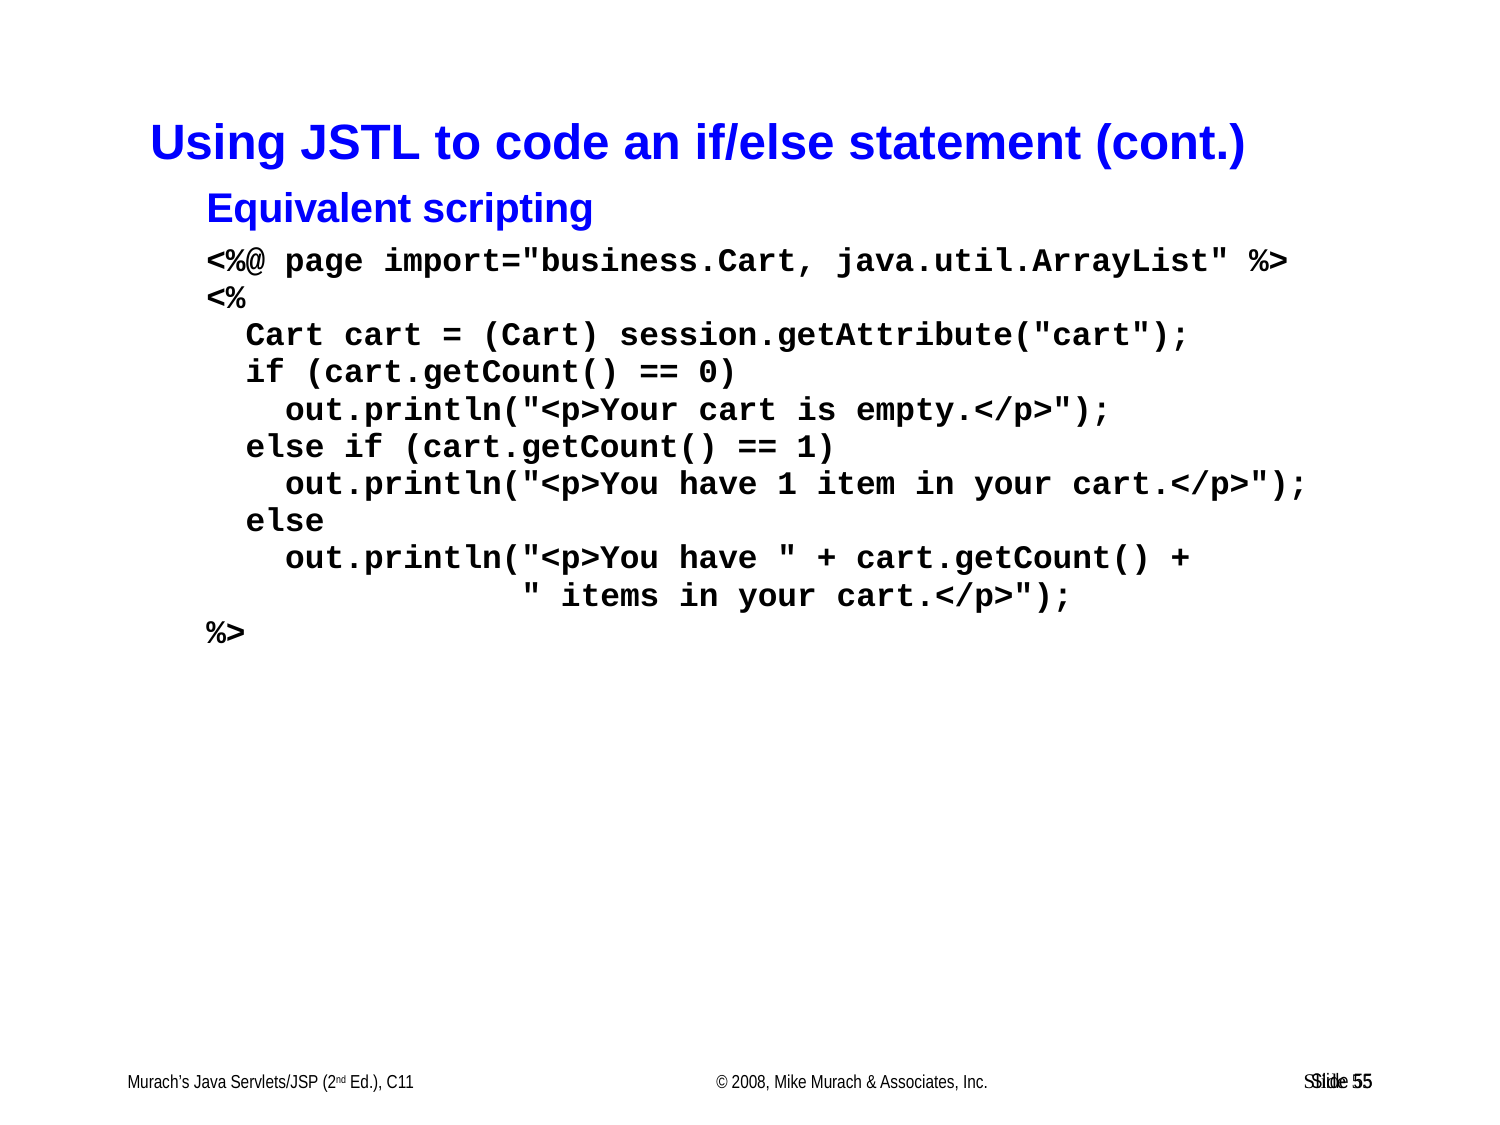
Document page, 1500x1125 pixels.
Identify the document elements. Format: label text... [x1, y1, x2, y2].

text_box Slide 55 [1074, 1024, 1388, 1100]
footer © 2008, Mike Murach & Associates, Inc. [650, 1025, 1055, 1100]
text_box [149, 112, 1352, 685]
slide_number Murach’s Java Servlets/JSP (2nd Ed.), C11 [112, 1025, 600, 1100]
